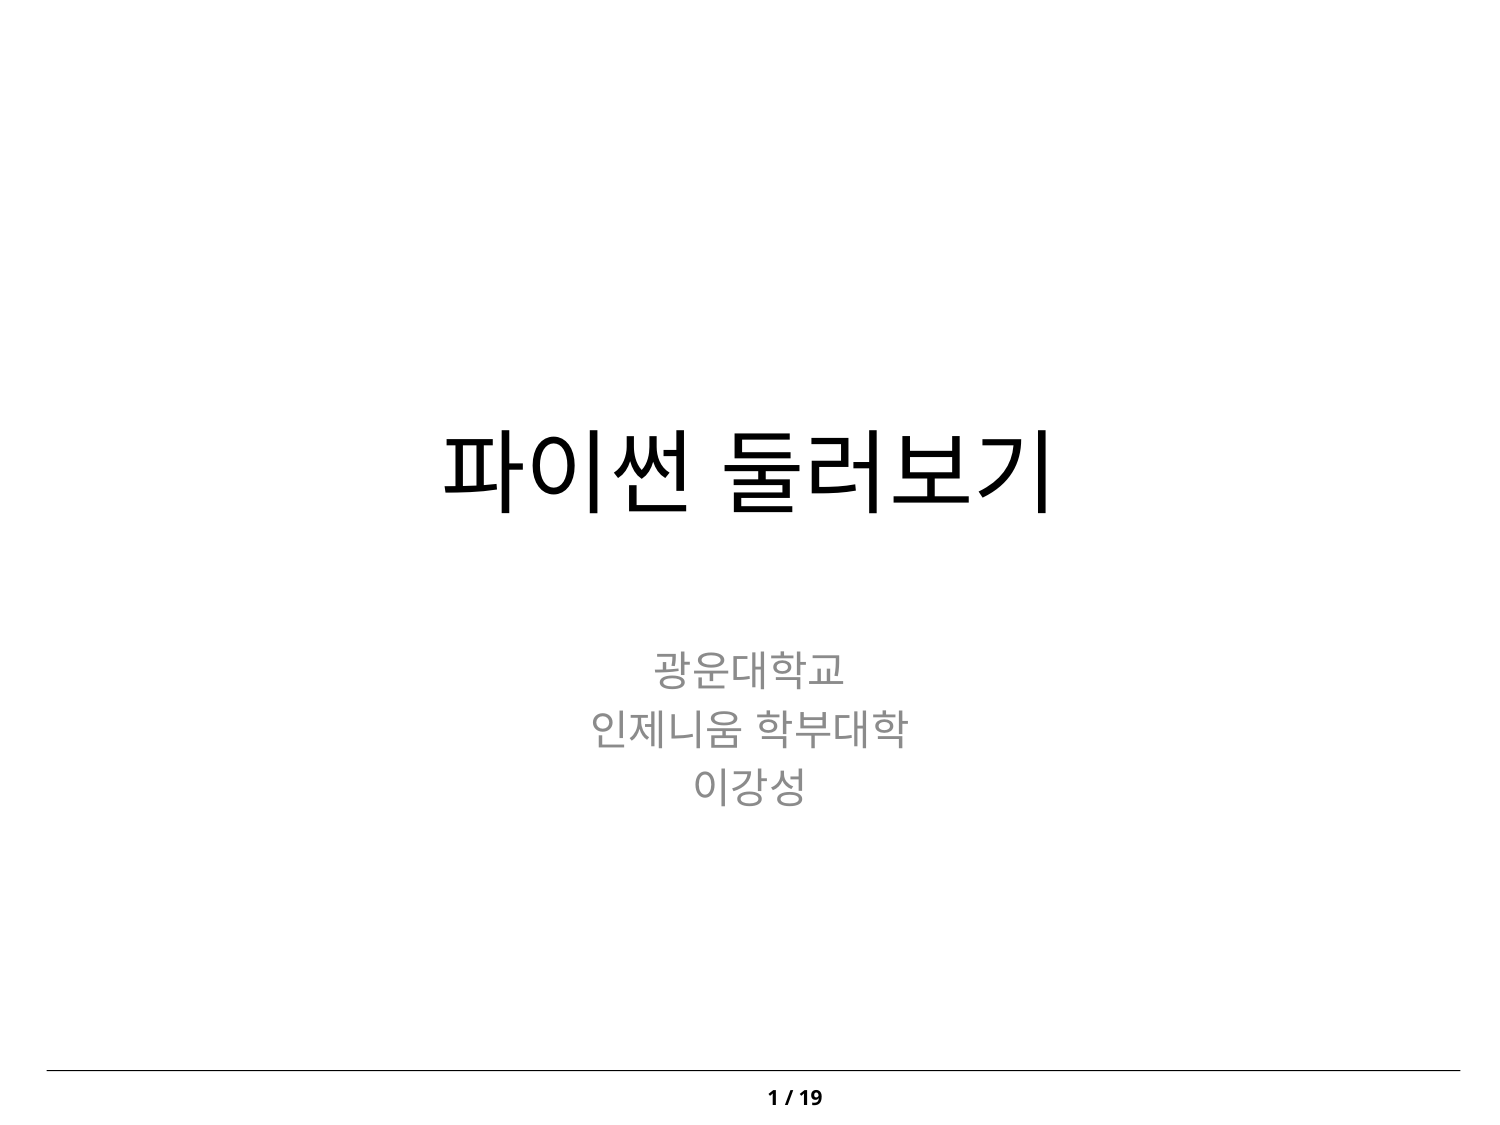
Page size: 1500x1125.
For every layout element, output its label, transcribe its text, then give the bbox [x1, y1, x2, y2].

subtitle 광운대학교 인제니움 학부대학 이강성 [225, 637, 1275, 925]
title 파이썬 둘러보기 [112, 349, 1388, 591]
